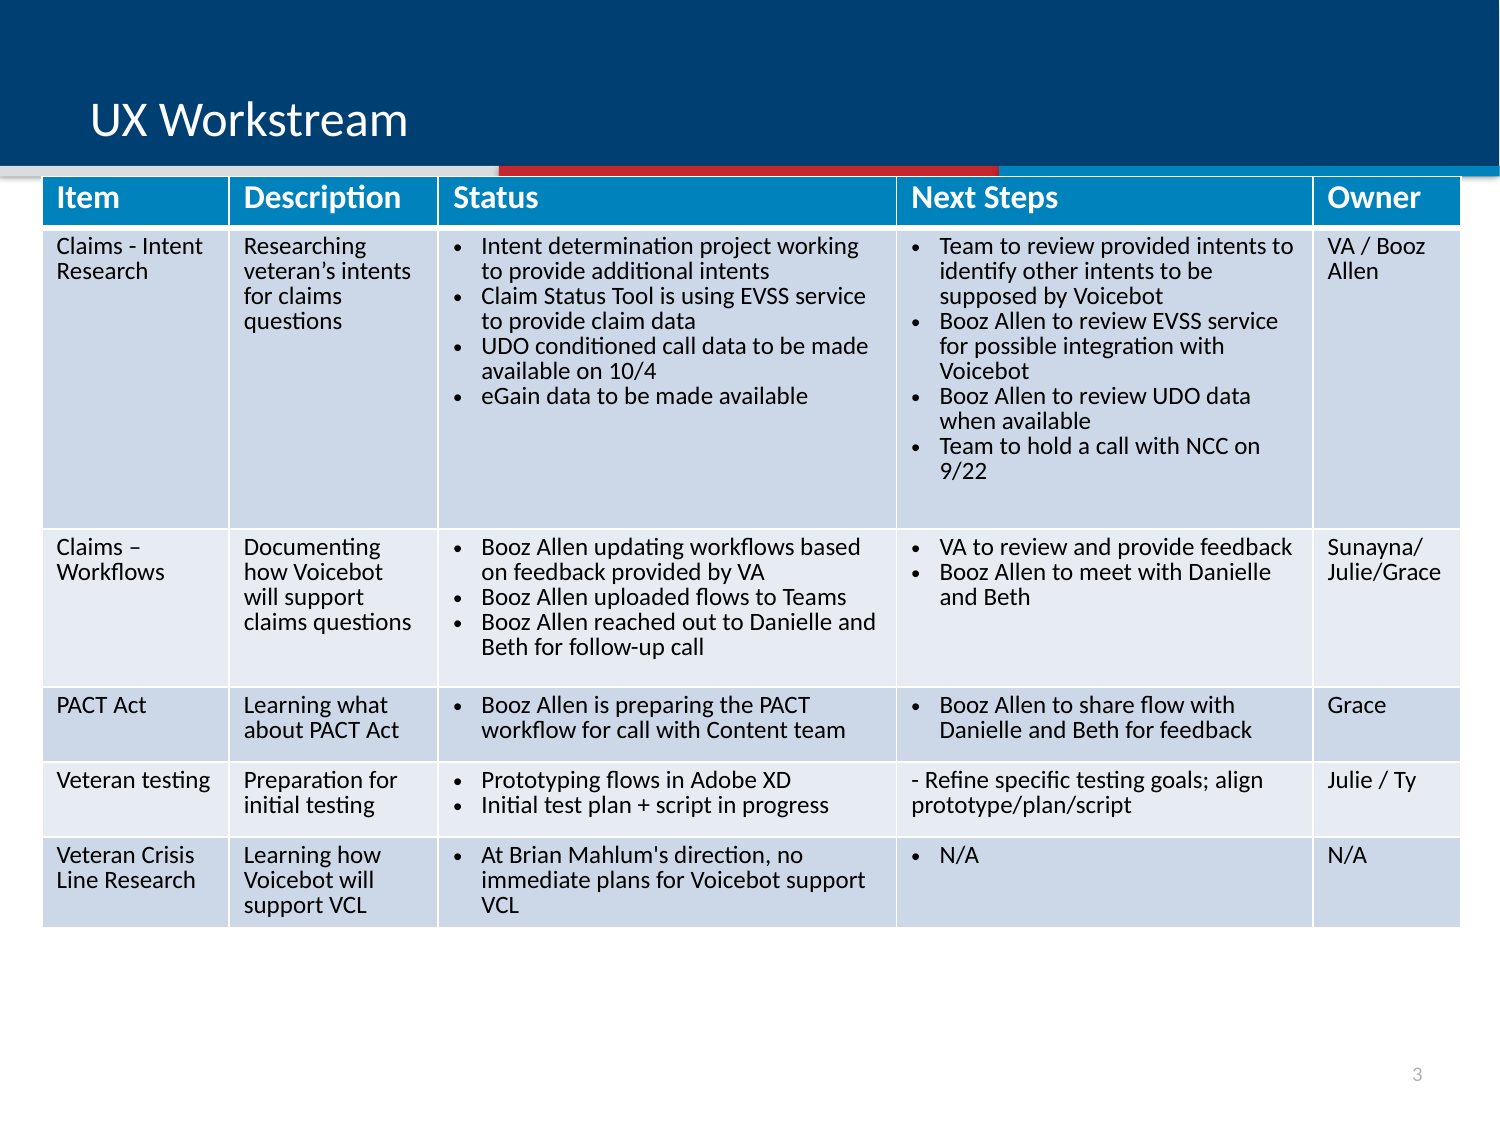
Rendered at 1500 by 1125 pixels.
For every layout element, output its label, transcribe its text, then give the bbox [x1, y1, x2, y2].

table_cell Grace [1314, 688, 1460, 761]
table_cell PACT Act [43, 688, 228, 761]
table_cell Claims - Intent Research [43, 231, 228, 528]
table_header Next Steps [897, 177, 1312, 225]
table_cell At Brian Mahlum's direction, no immediate plans for Voicebot support VCL [439, 838, 896, 927]
table_header Owner [1314, 177, 1460, 225]
table_cell Documenting how Voicebot will support claims questions [230, 530, 437, 686]
table_header Item [43, 177, 228, 225]
table_cell Veteran Crisis Line Research [43, 838, 228, 927]
table_cell Booz Allen updating workflows based on feedback provided by VA Booz Allen uploaded flows to Teams Booz Allen reached out to Danielle and Beth for follow-up call [439, 530, 896, 686]
title UX Workstream [75, 20, 1425, 154]
table_cell Learning how Voicebot will support VCL [230, 838, 437, 927]
table_cell Researching veteran’s intents for claims questions [230, 231, 437, 528]
table_cell Veteran testing [43, 763, 228, 836]
table_cell Learning what about PACT Act [230, 688, 437, 761]
table_cell Claims – Workflows [43, 530, 228, 686]
table_cell Booz Allen to share flow with Danielle and Beth for feedback [897, 688, 1312, 761]
table_cell Prototyping flows in Adobe XD Initial test plan + script in progress [439, 763, 896, 836]
table_cell Sunayna/ Julie/Grace [1314, 530, 1460, 686]
table_cell N/A [1314, 838, 1460, 927]
table_cell Julie / Ty [1314, 763, 1460, 836]
table_cell VA to review and provide feedback Booz Allen to meet with Danielle and Beth [897, 530, 1312, 686]
table_cell VA / Booz Allen [1314, 231, 1460, 528]
table_cell Team to review provided intents to identify other intents to be supposed by Voicebot Booz Allen to review EVSS service for possible integration with Voicebot Booz Allen to review UDO data when available Team to hold a call with NCC on 9/22 [897, 231, 1312, 528]
table_header Status [439, 177, 896, 225]
table_cell - Refine specific testing goals; align prototype/plan/script [897, 763, 1312, 836]
table_cell Intent determination project working to provide additional intents Claim Status Tool is using EVSS service to provide claim data UDO conditioned call data to be made available on 10/4 eGain data to be made available [439, 231, 896, 528]
table_cell N/A [897, 838, 1312, 927]
table_header Description [230, 177, 437, 225]
table_cell Booz Allen is preparing the PACT workflow for call with Content team [439, 688, 896, 761]
slide_number 2 [1382, 1042, 1423, 1103]
table_cell Preparation for initial testing [230, 763, 437, 836]
